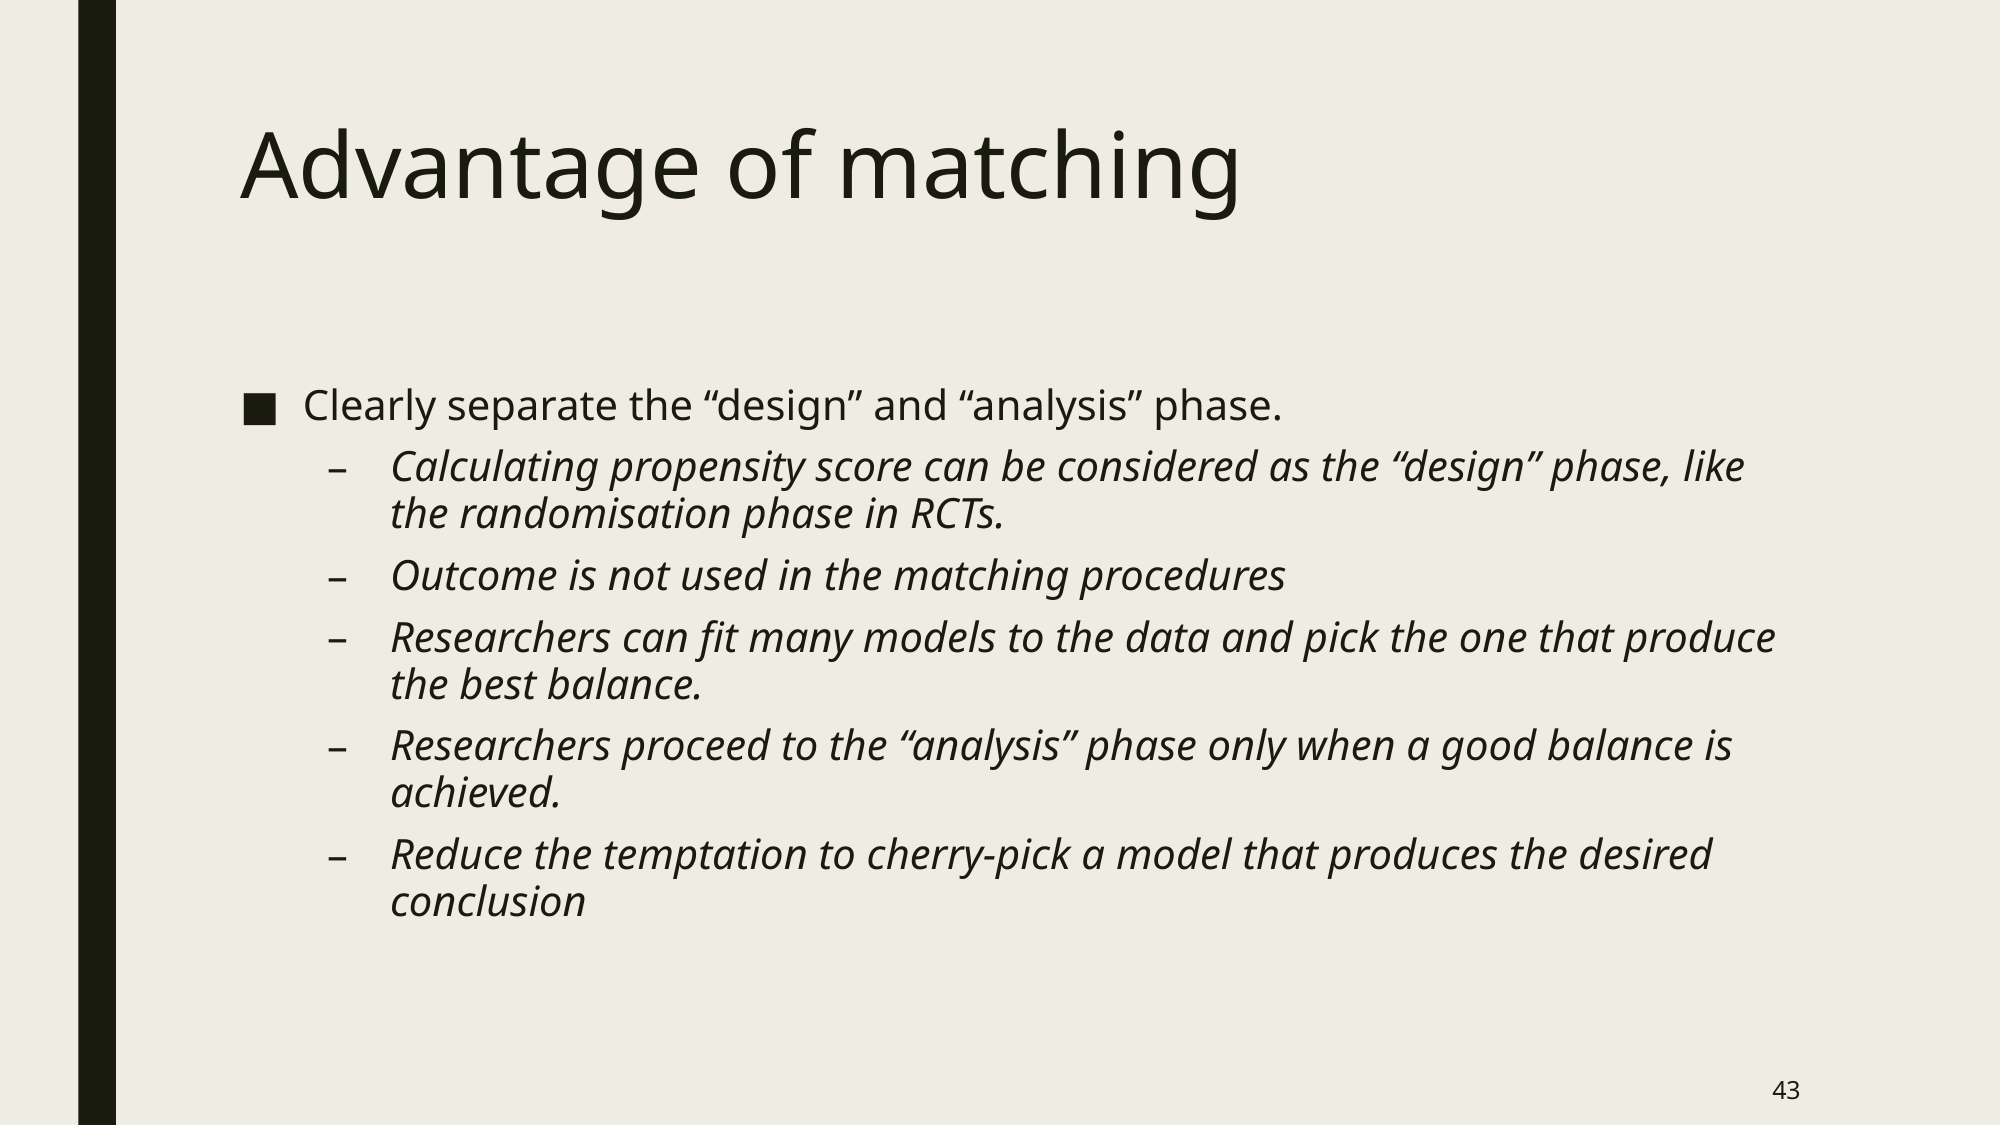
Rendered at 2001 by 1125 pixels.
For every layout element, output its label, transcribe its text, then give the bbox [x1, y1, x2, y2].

slide_number 43 [1553, 1058, 1816, 1125]
list Clearly separate the “design” and “analysis” phase. Calculating propensity score can be considered as the “design” phase, like the randomisation phase in RCTs. Outcome is not used in the matching procedures Researchers can fit many models to the data and pick the one that produce the best balance. Researchers proceed to the “analysis” phase only when a good balance is achieved. Reduce the temptation to cherry-pick a model that produces the desired conclusion [225, 375, 1800, 963]
title Advantage of matching [225, 112, 1800, 357]
